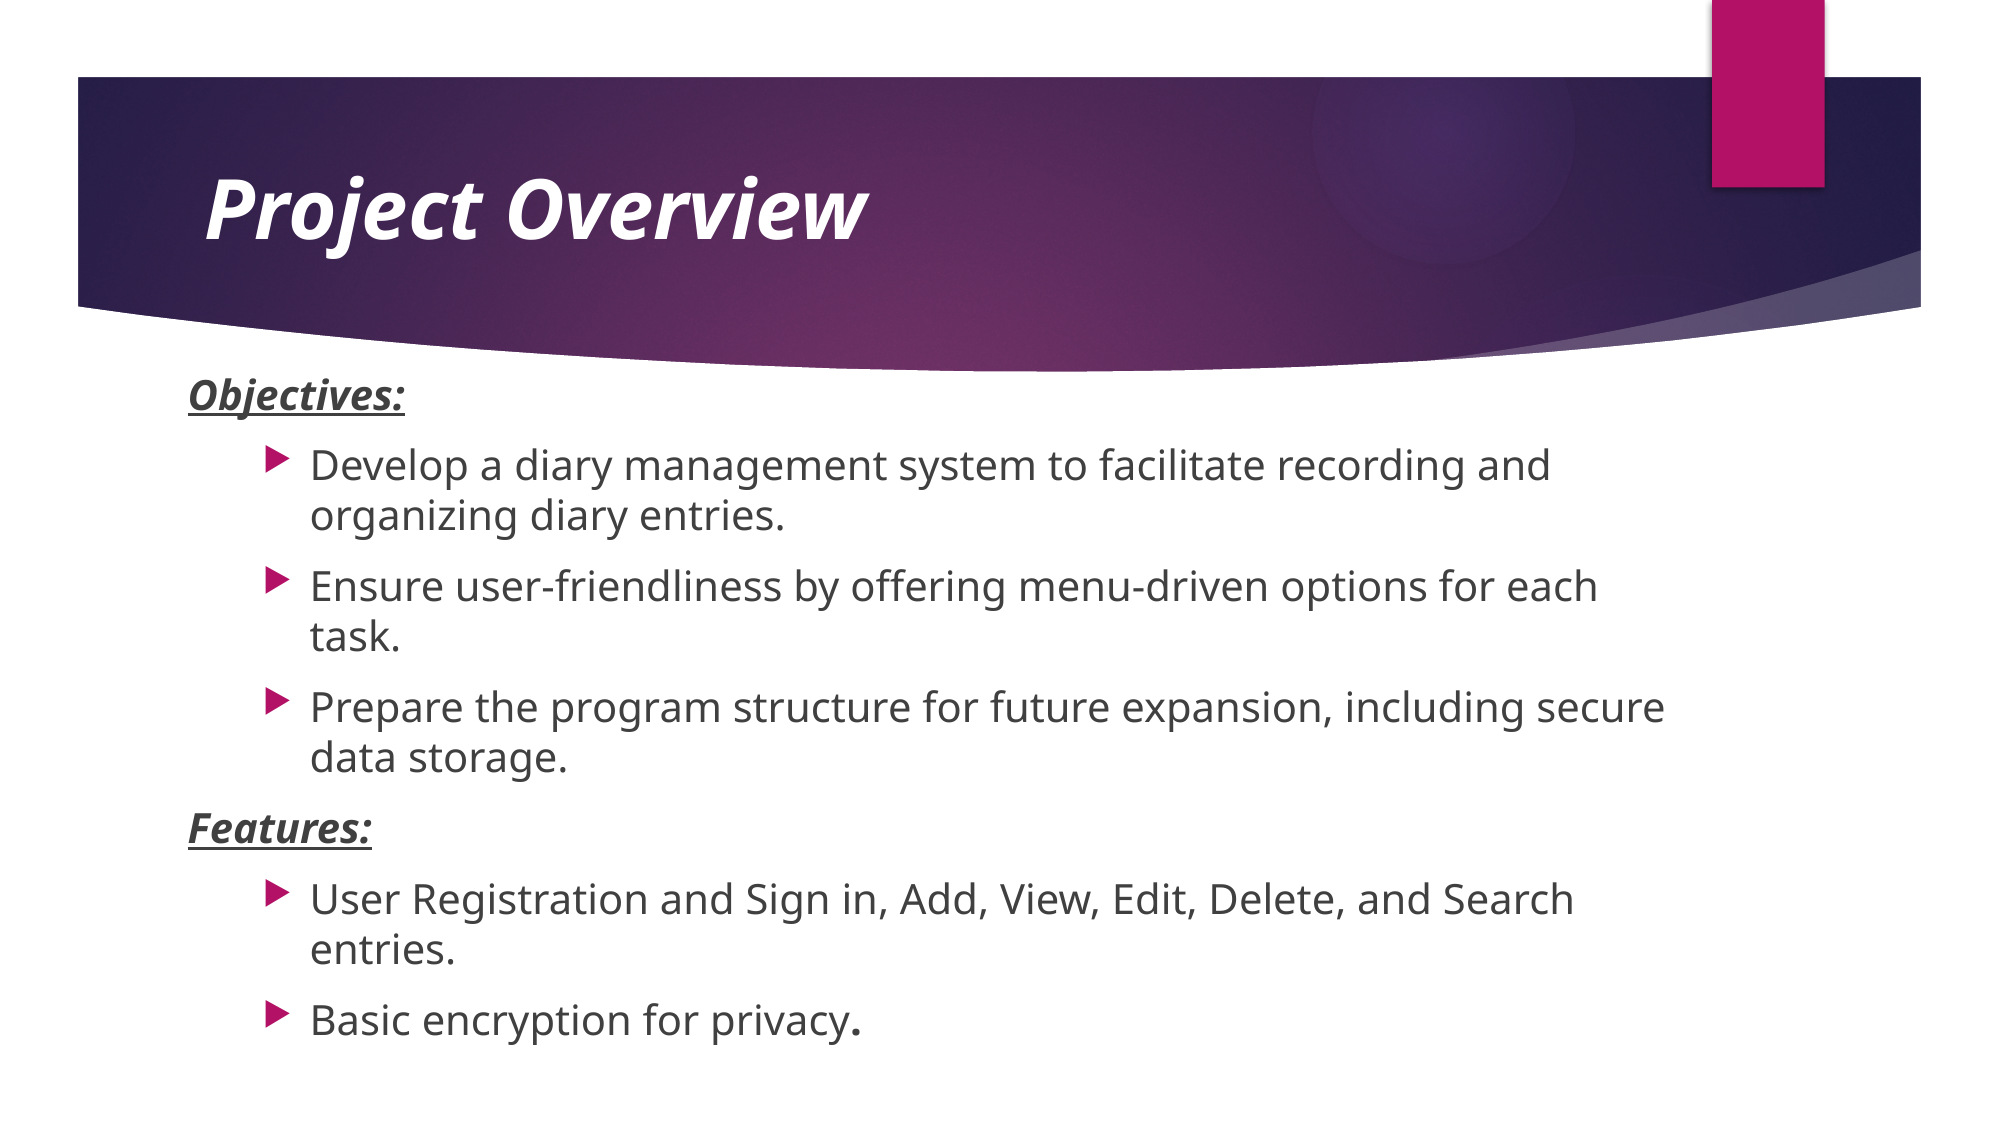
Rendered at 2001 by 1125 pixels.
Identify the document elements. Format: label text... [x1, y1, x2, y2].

list Objectives: Develop a diary management system to facilitate recording and organizing diary entries. Ensure user-friendliness by offering menu-driven options for each task. Prepare the program structure for future expansion, including secure data storage. Features: User Registration and Sign in, Add, View, Edit, Delete, and Search entries. Basic encryption for privacy. [172, 148, 1692, 1078]
